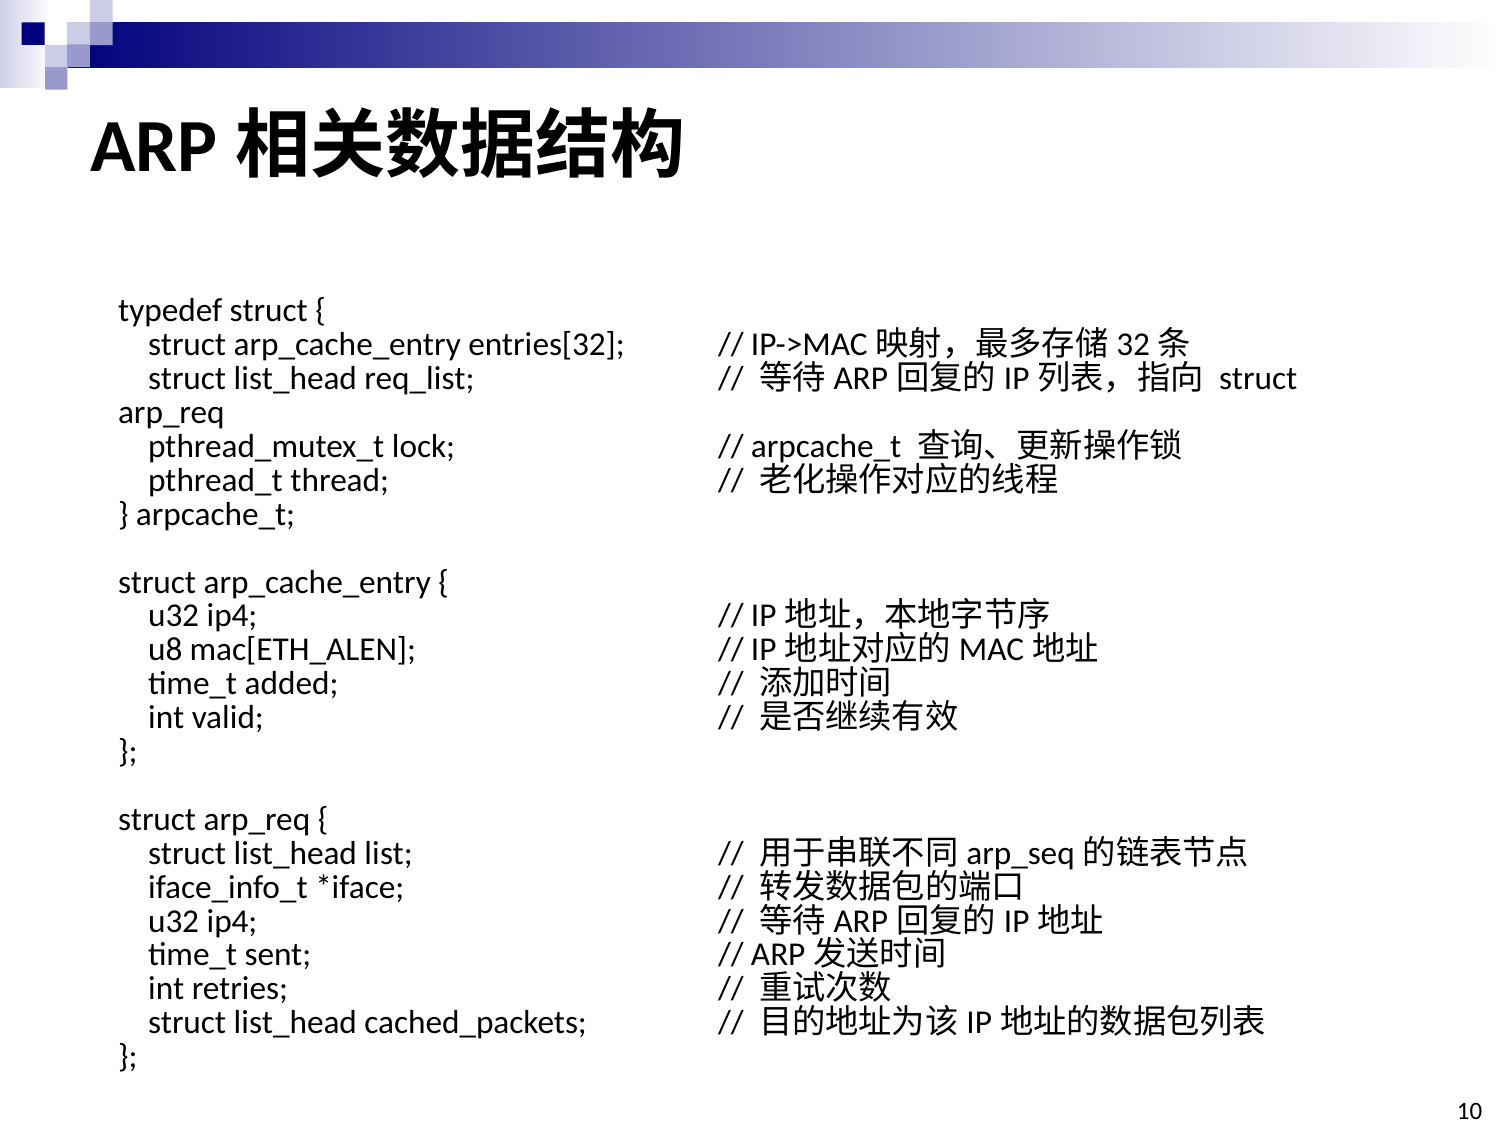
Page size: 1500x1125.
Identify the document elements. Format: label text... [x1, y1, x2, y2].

title ARP相关数据结构 [75, 75, 1425, 209]
slide_number 10 [1448, 1100, 1483, 1125]
list typedef struct { struct arp_cache_entry entries[32]; // IP->MAC映射，最多存储32条 struct list_head req_list; // 等待ARP回复的IP列表，指向 struct arp_req pthread_mutex_t lock; // arpcache_t 查询、更新操作锁 pthread_t thread; // 老化操作对应的线程 } arpcache_t; struct arp_cache_entry { u32 ip4; // IP地址，本地字节序 u8 mac[ETH_ALEN]; // IP地址对应的MAC地址 time_t added; // 添加时间 int valid; // 是否继续有效 }; struct arp_req { struct list_head list; // 用于串联不同arp_seq的链表节点 iface_info_t *iface; // 转发数据包的端口 u32 ip4; // 等待ARP回复的IP地址 time_t sent; // ARP发送时间 int retries; // 重试次数 struct list_head cached_packets; // 目的地址为该IP地址的数据包列表 }; [103, 287, 1424, 1014]
